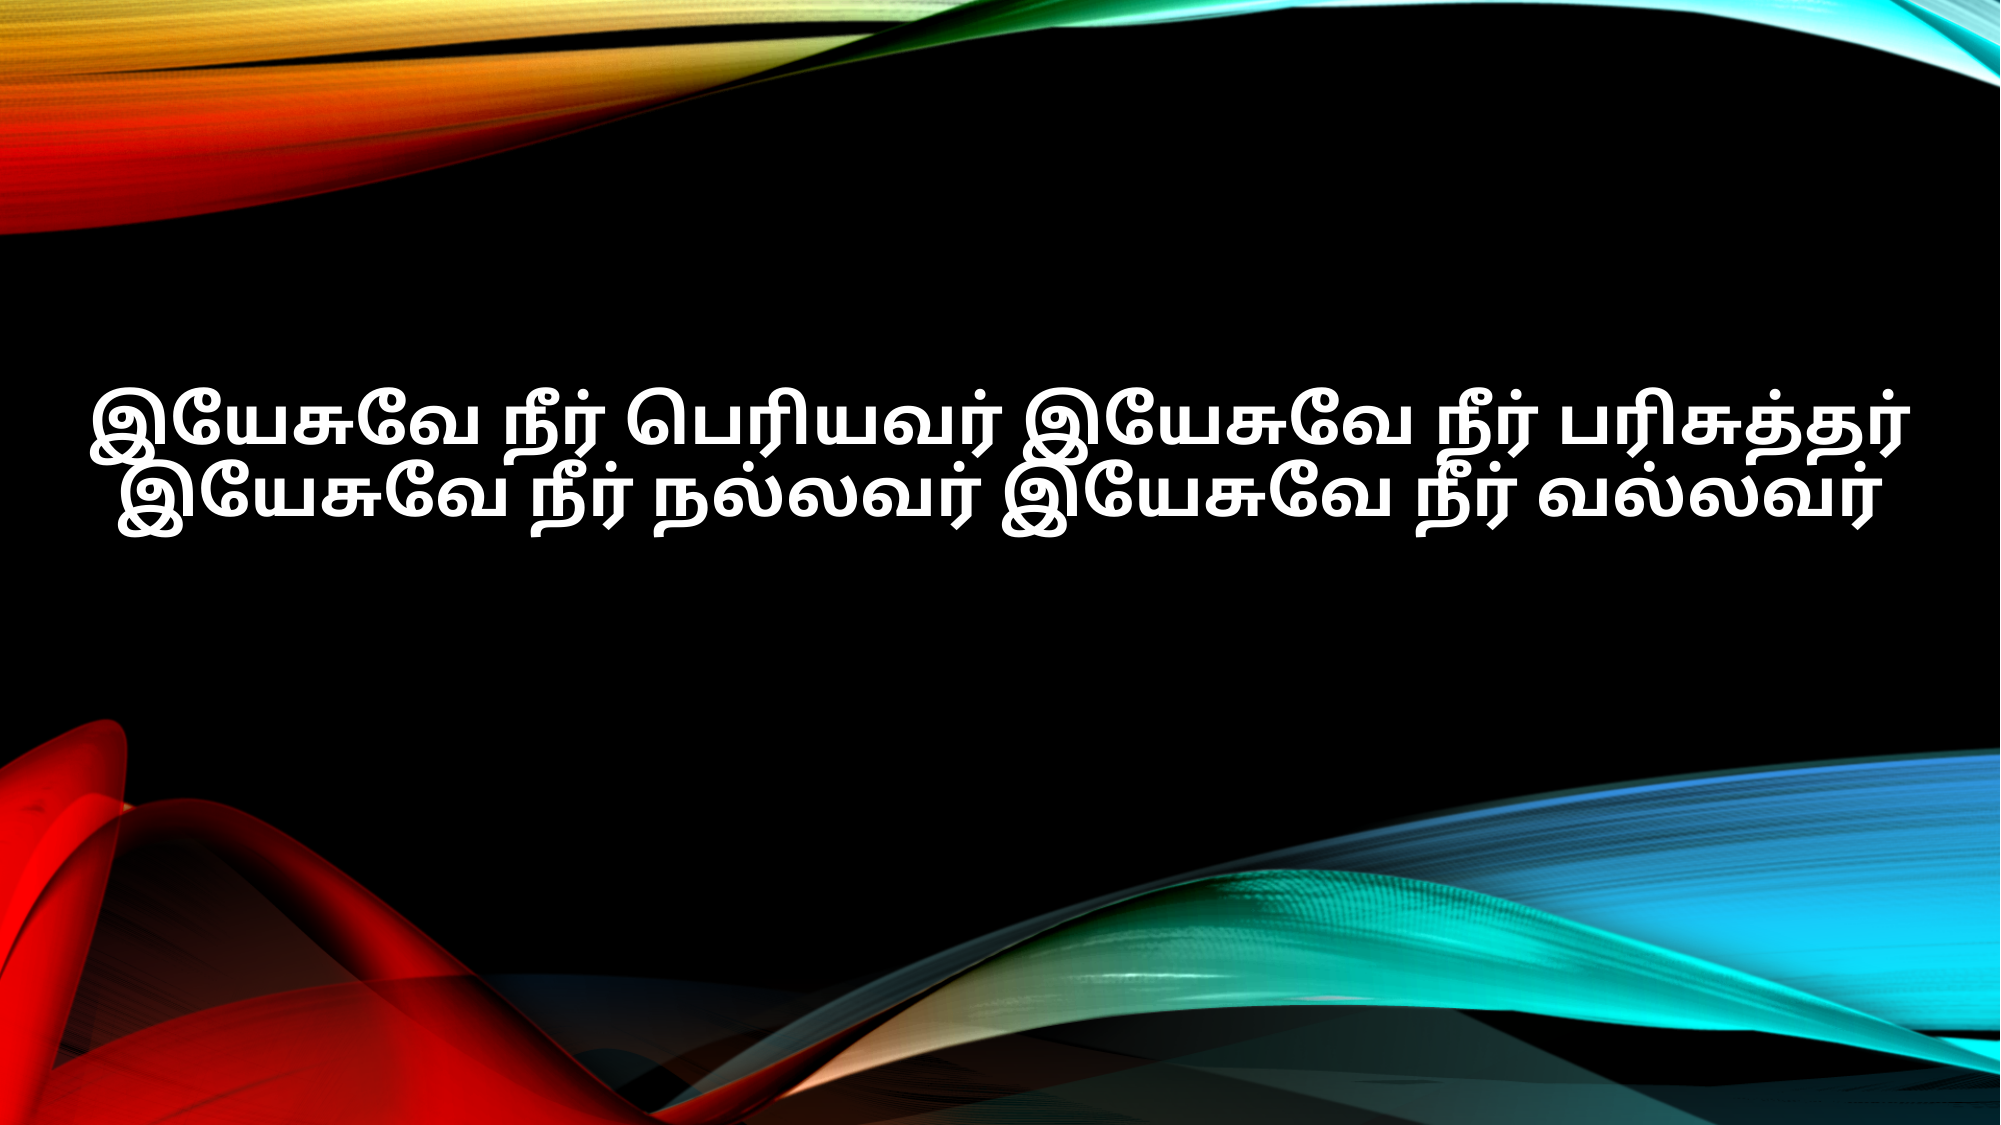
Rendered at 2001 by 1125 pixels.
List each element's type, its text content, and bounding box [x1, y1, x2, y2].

subtitle இயேசுவே நீர் பெரியவர் இயேசுவே நீர் பரிசுத்தர் இயேசுவே நீர் நல்லவர் இயேசுவே நீர் வல்லவர் [0, 0, 2000, 1125]
